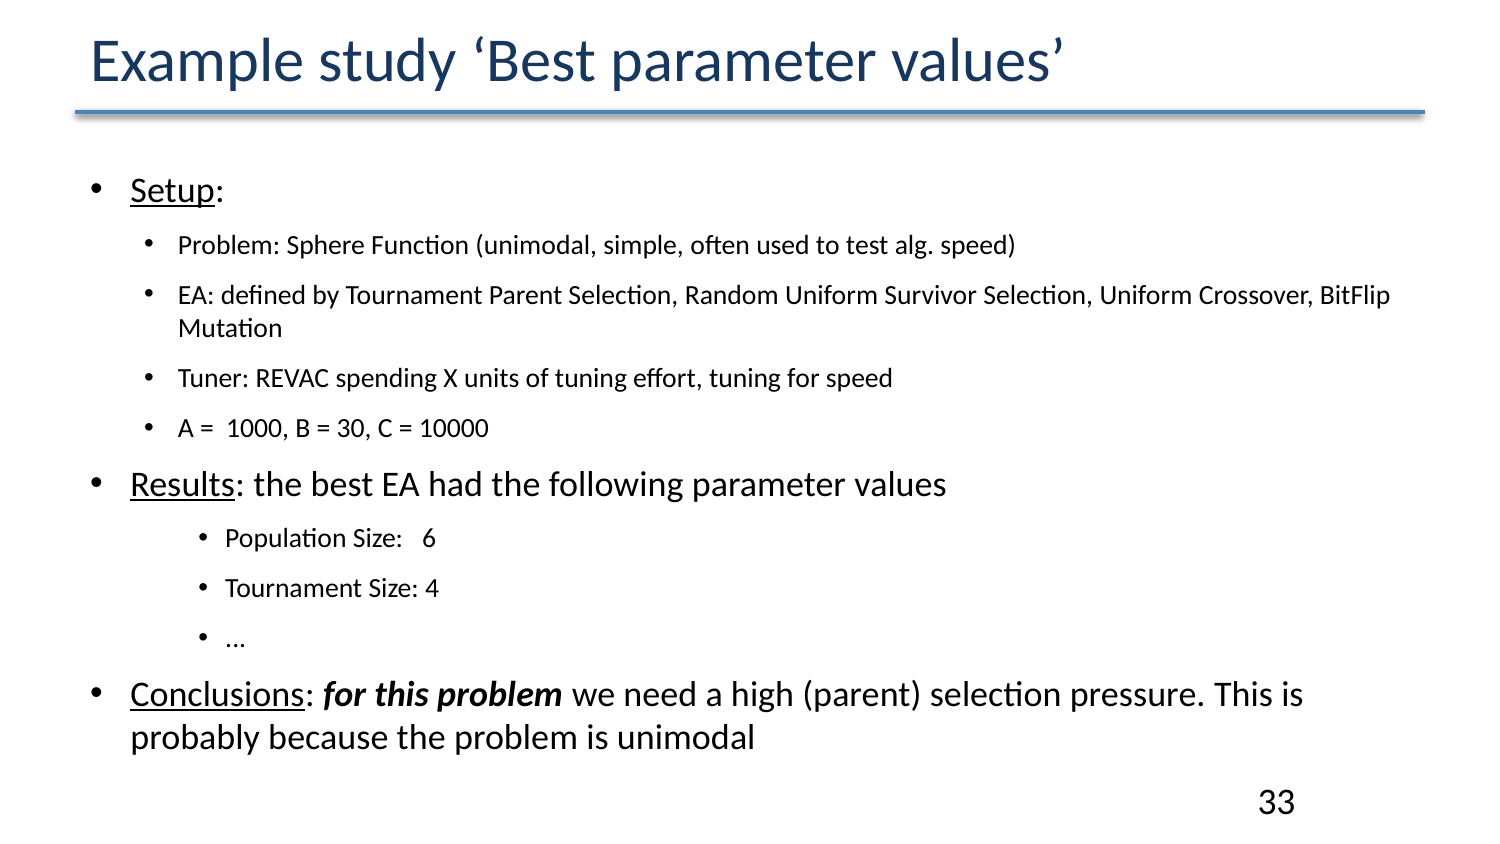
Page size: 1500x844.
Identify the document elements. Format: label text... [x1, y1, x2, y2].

list Setup: Problem: Sphere Function (unimodal, simple, often used to test alg. speed) EA: defined by Tournament Parent Selection, Random Uniform Survivor Selection, Uniform Crossover, BitFlip Mutation Tuner: REVAC spending X units of tuning effort, tuning for speed A = 1000, B = 30, C = 10000 Results: the best EA had the following parameter values Population Size: 6 Tournament Size: 4 ... Conclusions: for this problem we need a high (parent) selection pressure. This is probably because the problem is unimodal [75, 158, 1425, 770]
slide_number 33 [1242, 769, 1313, 832]
title Example study ‘Best parameter values’ [75, 2, 1425, 110]
